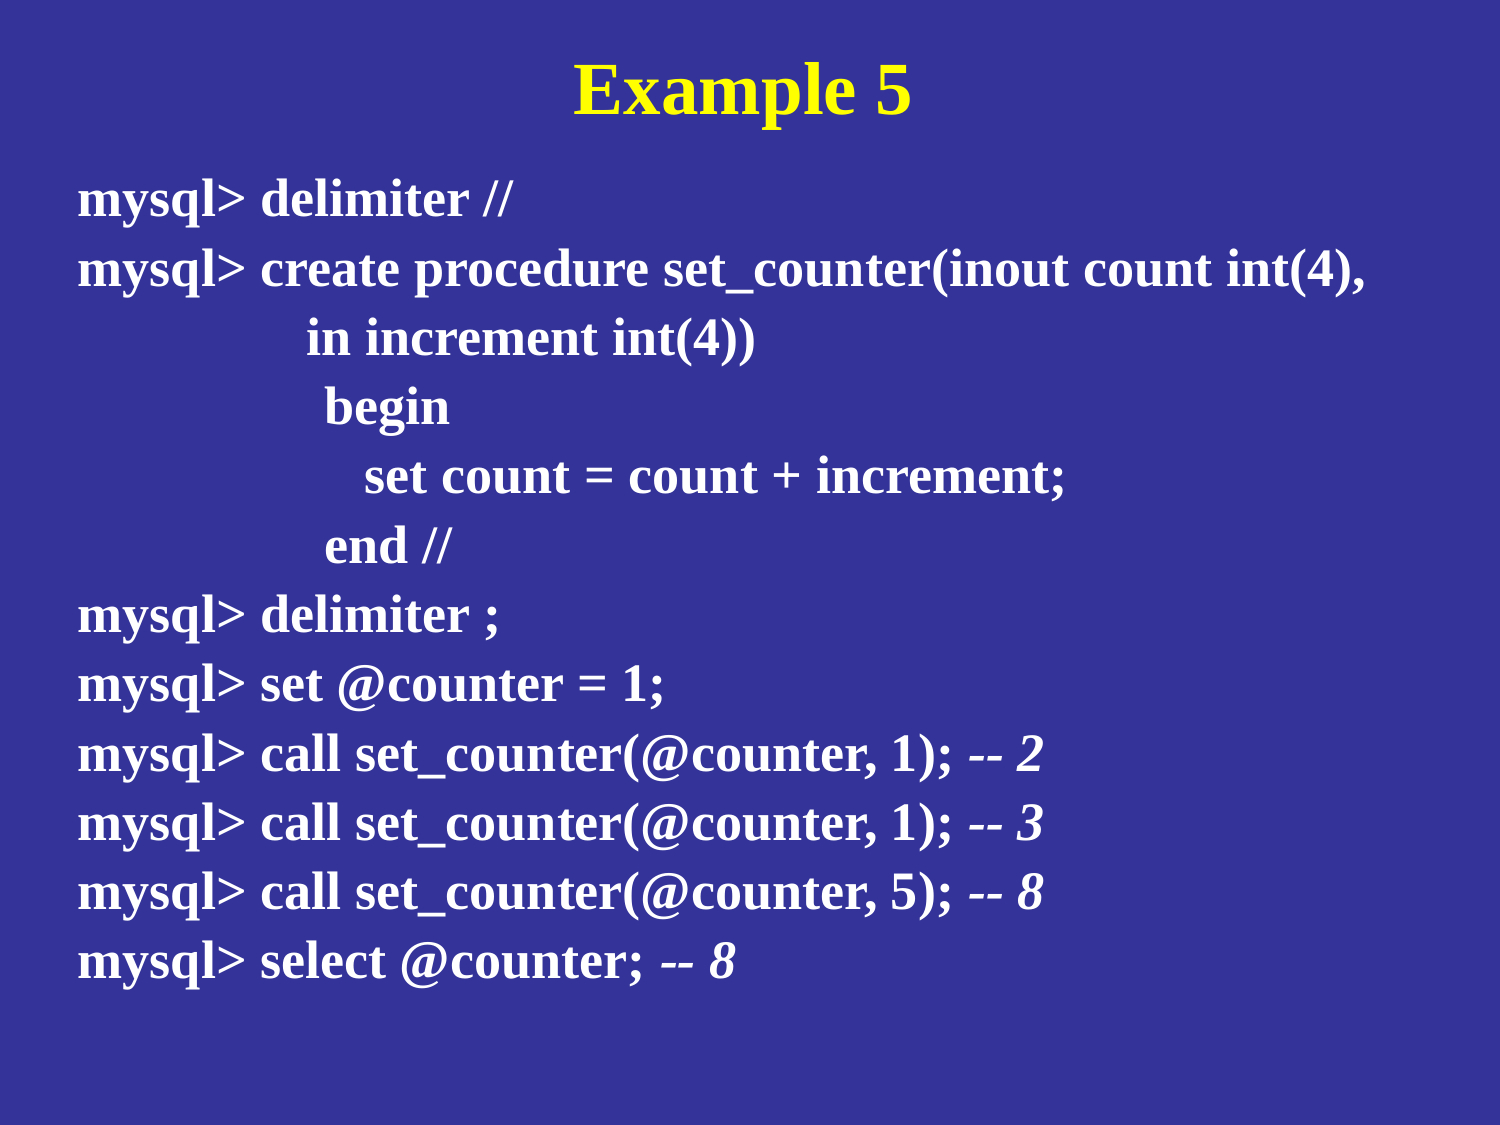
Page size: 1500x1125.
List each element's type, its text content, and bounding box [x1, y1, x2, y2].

title Example 5 [74, 44, 1413, 126]
list mysql> delimiter // mysql> create procedure set_counter(inout count int(4), in increment int(4)) begin set count = count + increment; end // mysql> delimiter ; mysql> set @counter = 1; mysql> call set_counter(@counter, 1); -- 2 mysql> call set_counter(@counter, 1); -- 3 mysql> call set_counter(@counter, 5); -- 8 mysql> select @counter; -- 8 [62, 162, 1426, 1076]
